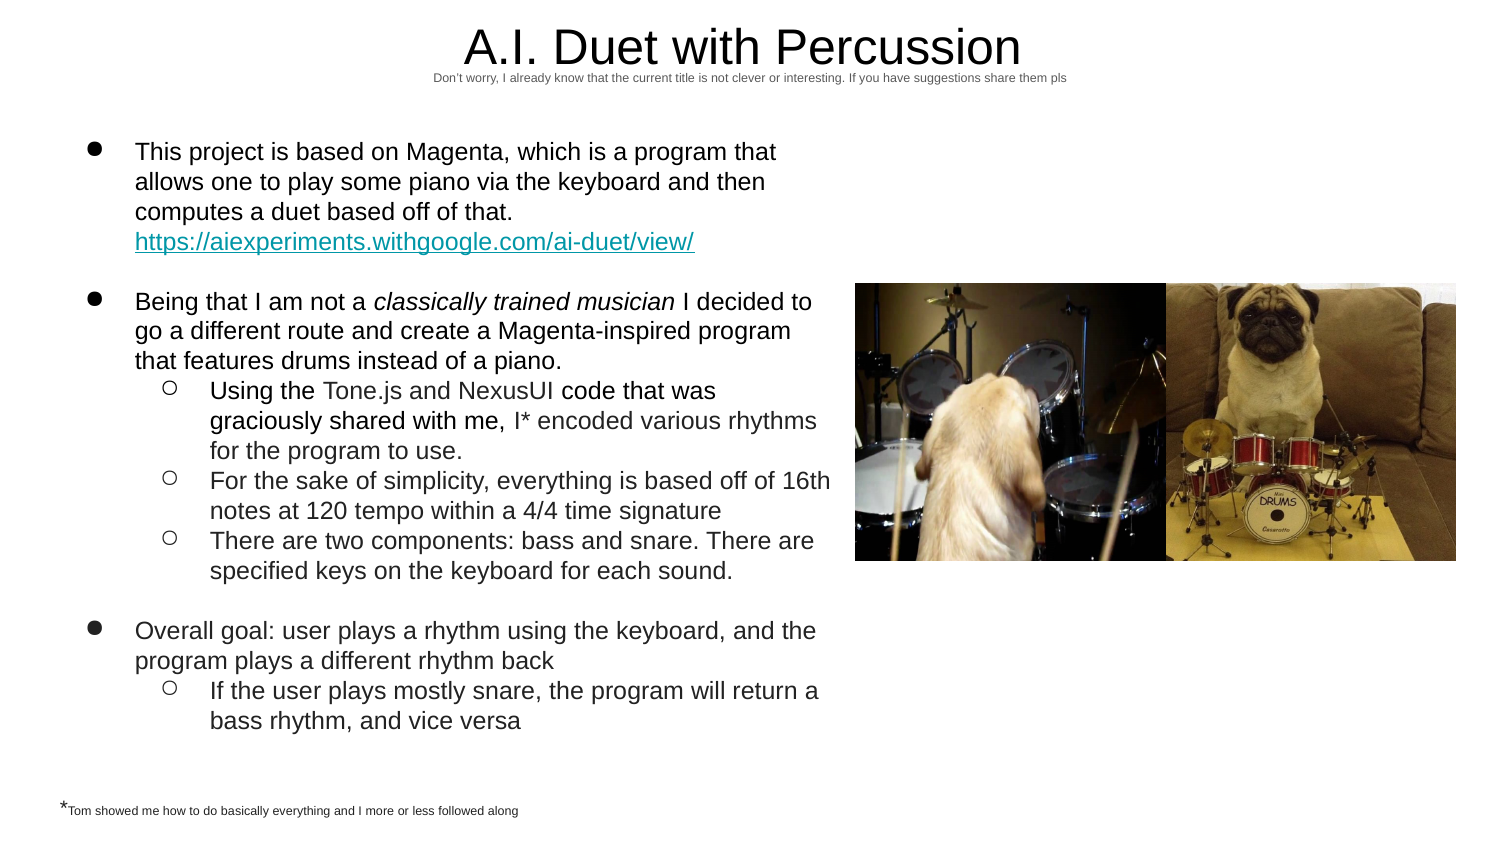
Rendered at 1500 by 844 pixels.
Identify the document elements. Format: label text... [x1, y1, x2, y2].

picture [855, 283, 1457, 561]
title A.I. Duet with Percussion [354, 13, 1146, 54]
text_box This project is based on Magenta, which is a program that allows one to play some piano via the keyboard and then computes a duet based off of that. https://aiexperiments.withgoogle.com/ai-duet/view/ Being that I am not a classically trained musician I decided to go a different route and create a Magenta-inspired program that features drums instead of a piano. Using the Tone.js and NexusUI code that was graciously shared with me, I* encoded various rhythms for the program to use. For the sake of simplicity, everything is based off of 16th notes at 120 tempo within a 4/4 time signature There are two components: bass and snare. There are specified keys on the keyboard for each sound. Overall goal: user plays a rhythm using the keyboard, and the program plays a different rhythm back If the user plays mostly snare, the program will return a bass rhythm, and vice versa *Tom showed me how to do basically everything and I more or less followed along [44, 120, 848, 814]
subtitle Don’t worry, I already know that the current title is not clever or interesting. If you have suggestions share them pls [310, 54, 1190, 101]
